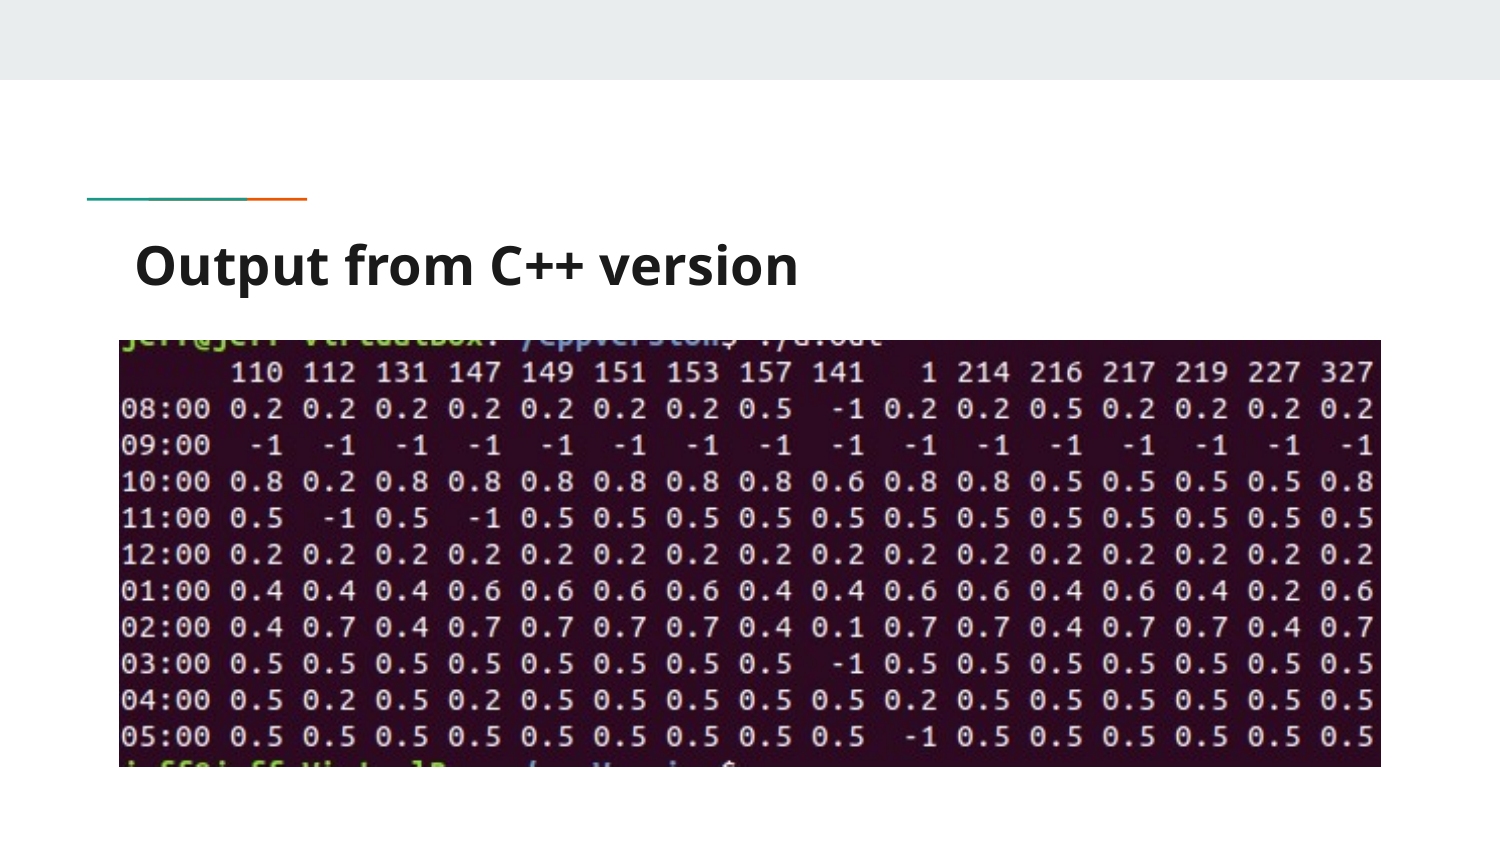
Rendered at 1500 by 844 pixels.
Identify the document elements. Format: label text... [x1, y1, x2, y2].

picture [119, 340, 1382, 767]
title Output from C++ version [119, 216, 1381, 305]
